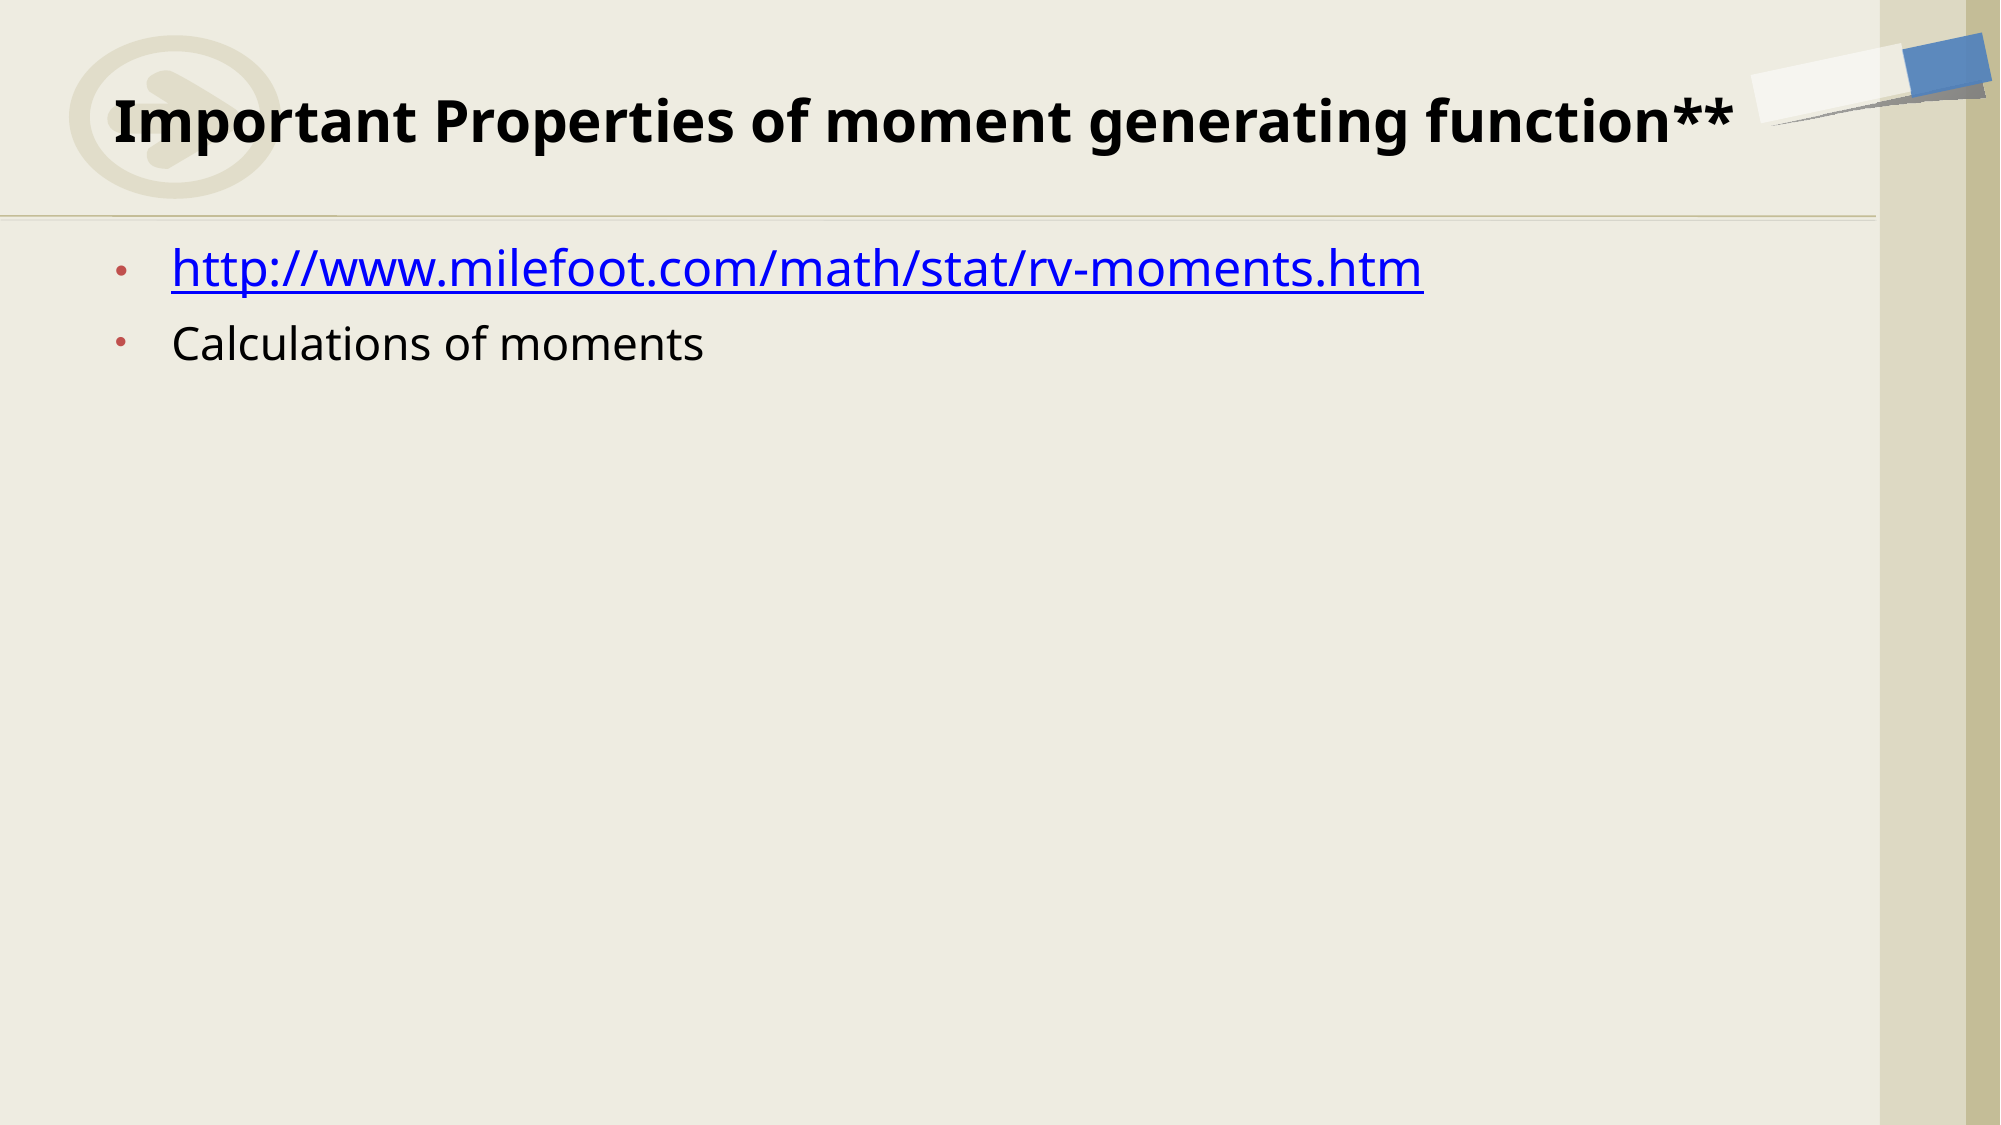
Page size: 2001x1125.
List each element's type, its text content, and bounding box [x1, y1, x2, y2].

title Important Properties of moment generating function** [99, 24, 1900, 213]
